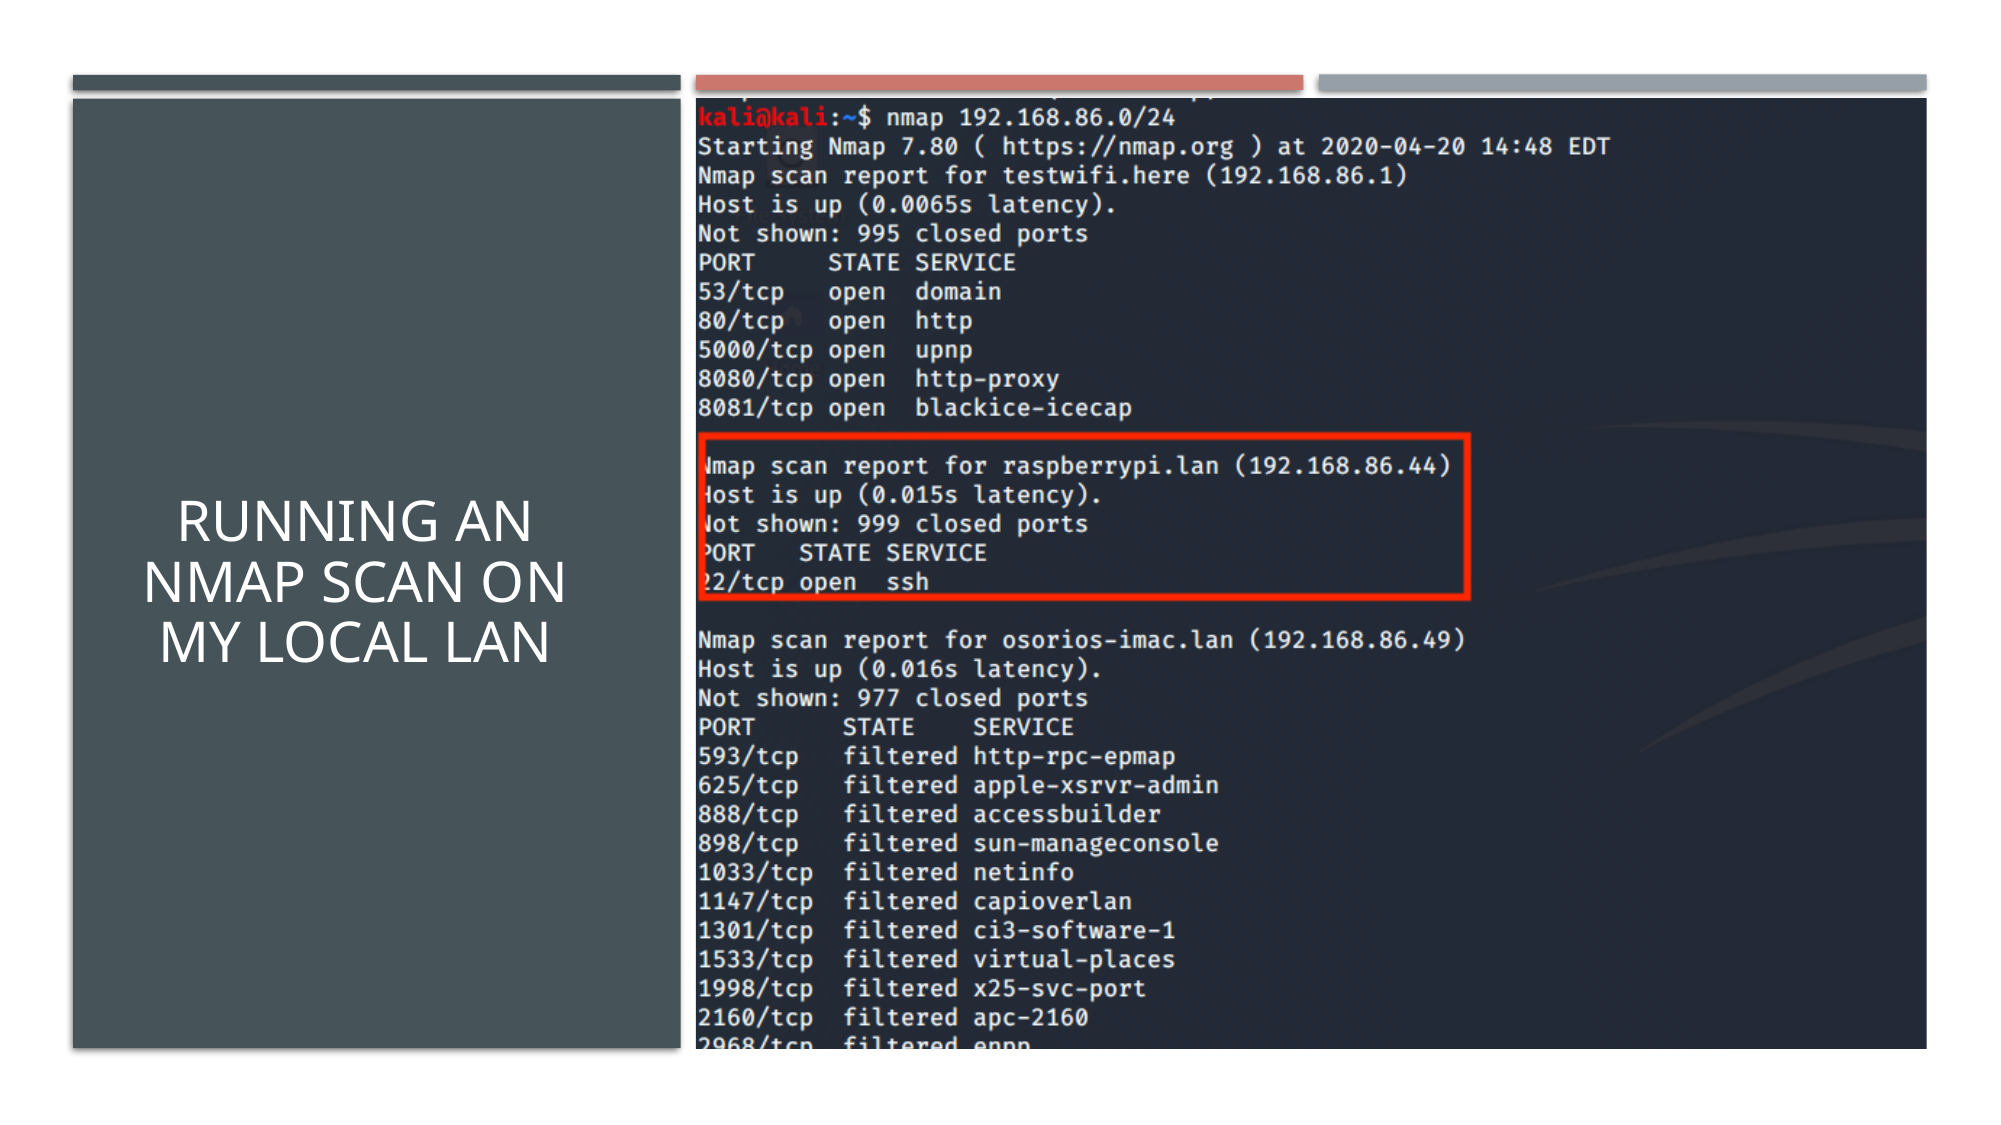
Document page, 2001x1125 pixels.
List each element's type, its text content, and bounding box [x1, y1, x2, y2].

text_box [695, 74, 1304, 91]
title Running an nmap scan on my local lan [87, 442, 623, 683]
text_box [72, 100, 682, 1049]
picture [695, 98, 1928, 1049]
text_box [1318, 73, 1928, 92]
text_box [72, 74, 682, 92]
text_box [0, 0, 2000, 1125]
